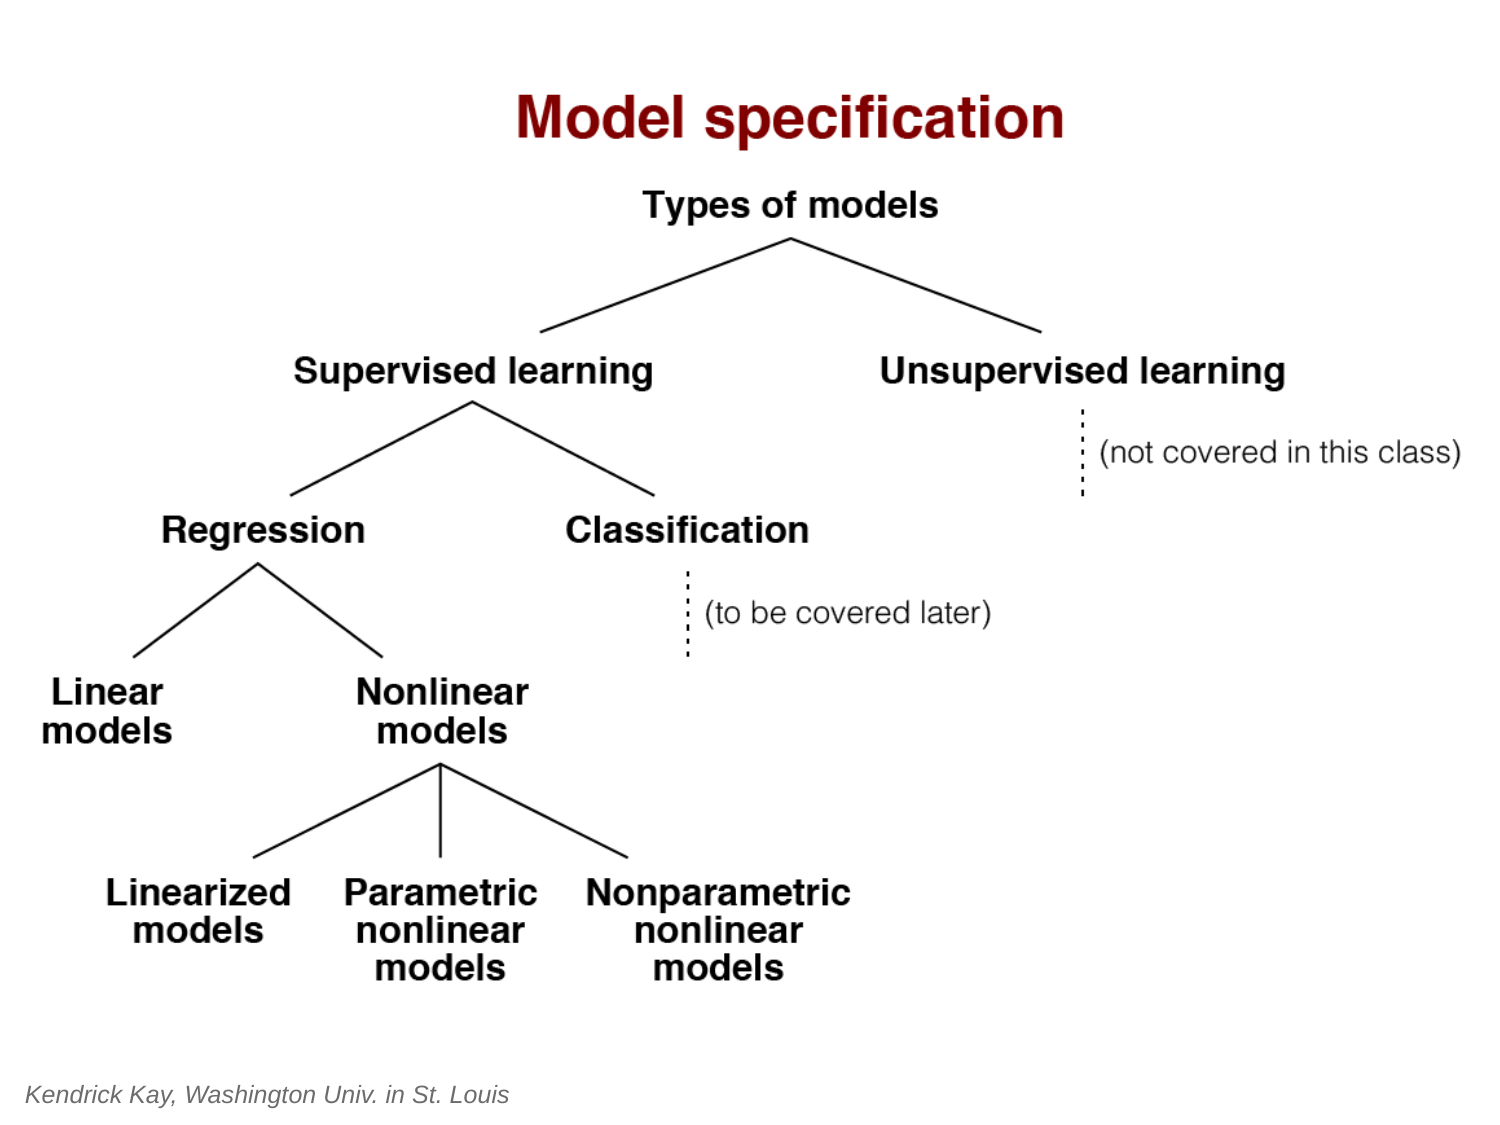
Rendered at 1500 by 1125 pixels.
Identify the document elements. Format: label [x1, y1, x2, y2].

picture [28, 82, 1476, 1001]
